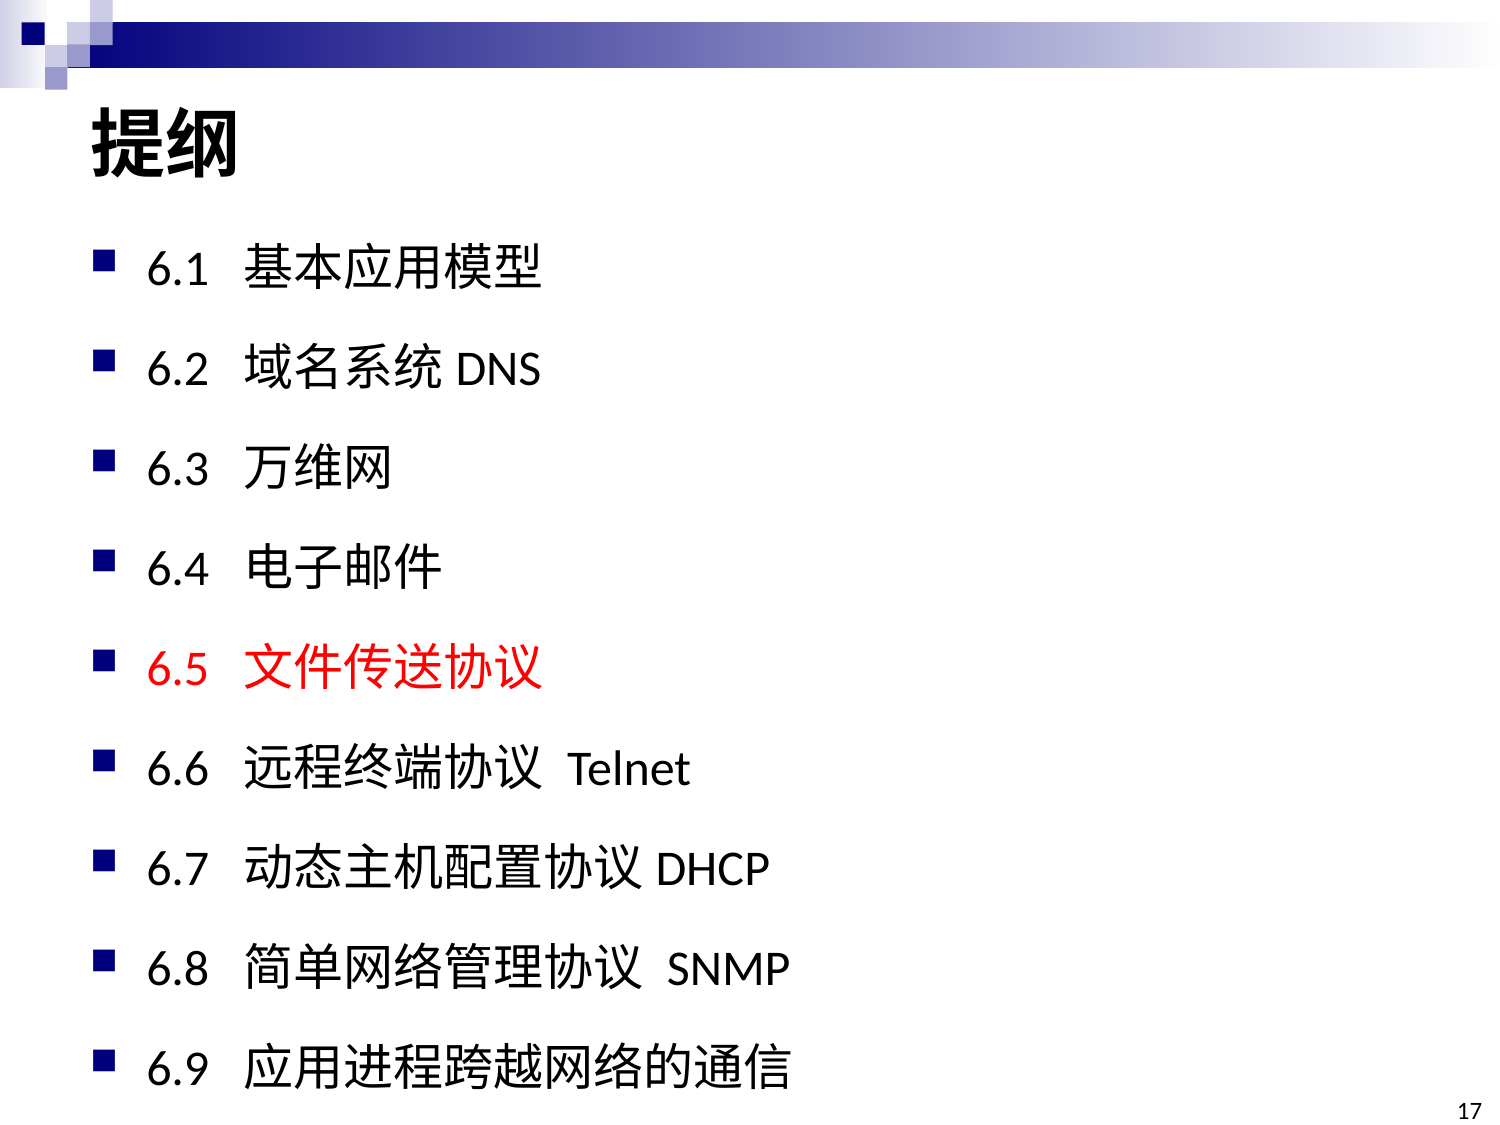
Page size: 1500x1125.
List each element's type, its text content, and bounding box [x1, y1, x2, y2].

slide_number 17 [1425, 1100, 1483, 1125]
title 提纲 [75, 75, 1425, 198]
list 6.1 基本应用模型 6.2 域名系统DNS 6.3 万维网 6.4 电子邮件 6.5 文件传送协议 6.6 远程终端协议 Telnet 6.7 动态主机配置协议DHCP 6.8 简单网络管理协议 SNMP 6.9 应用进程跨越网络的通信 [75, 198, 1425, 1120]
